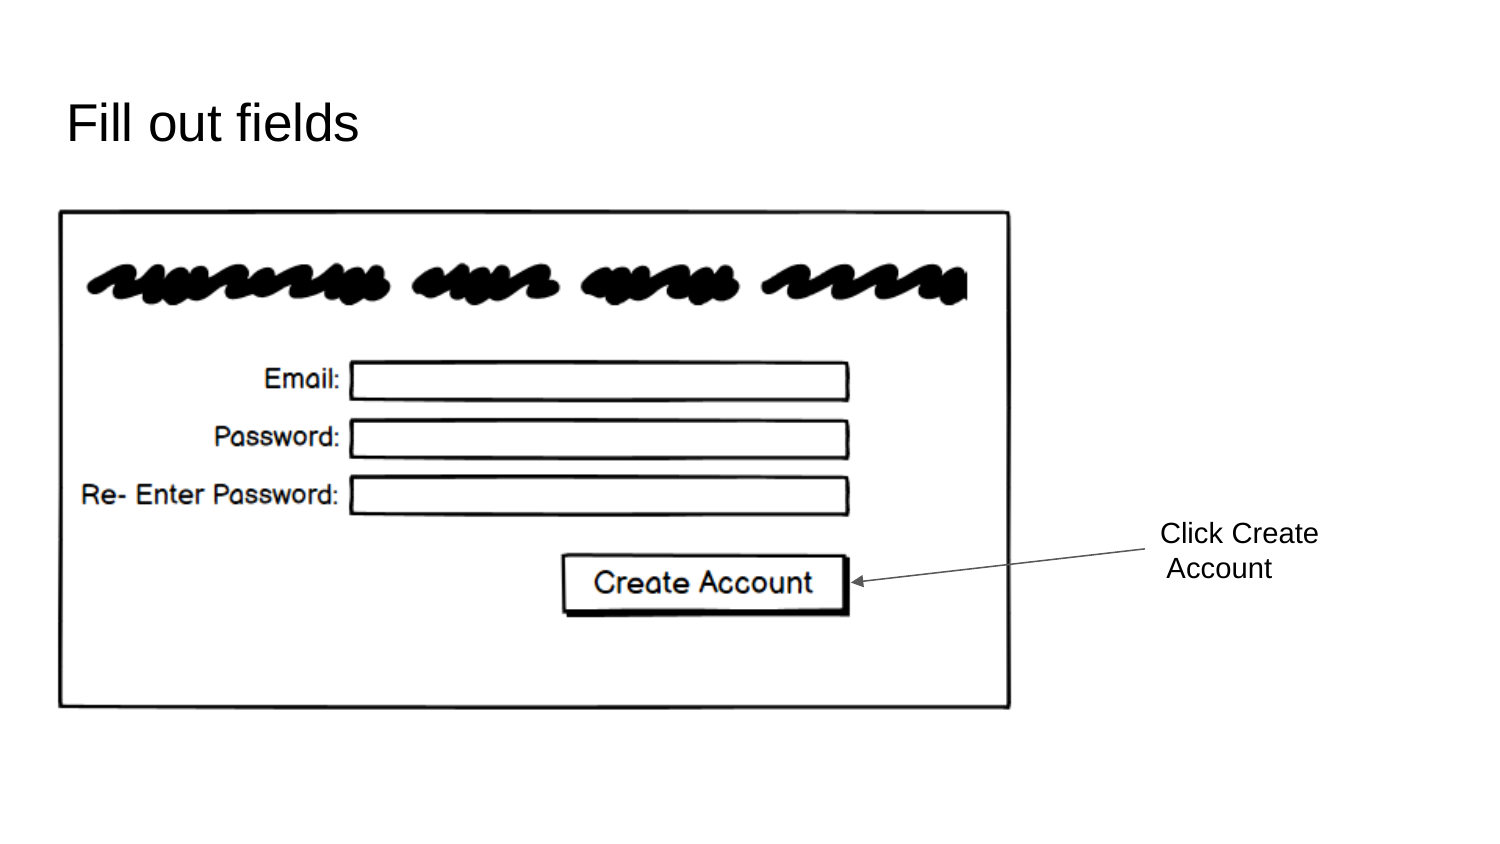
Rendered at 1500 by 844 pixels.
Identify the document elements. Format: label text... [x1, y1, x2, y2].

title Fill out fields [51, 72, 1449, 167]
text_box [850, 549, 1146, 583]
text_box Click Create Account [1144, 498, 1342, 599]
picture [24, 191, 1041, 724]
